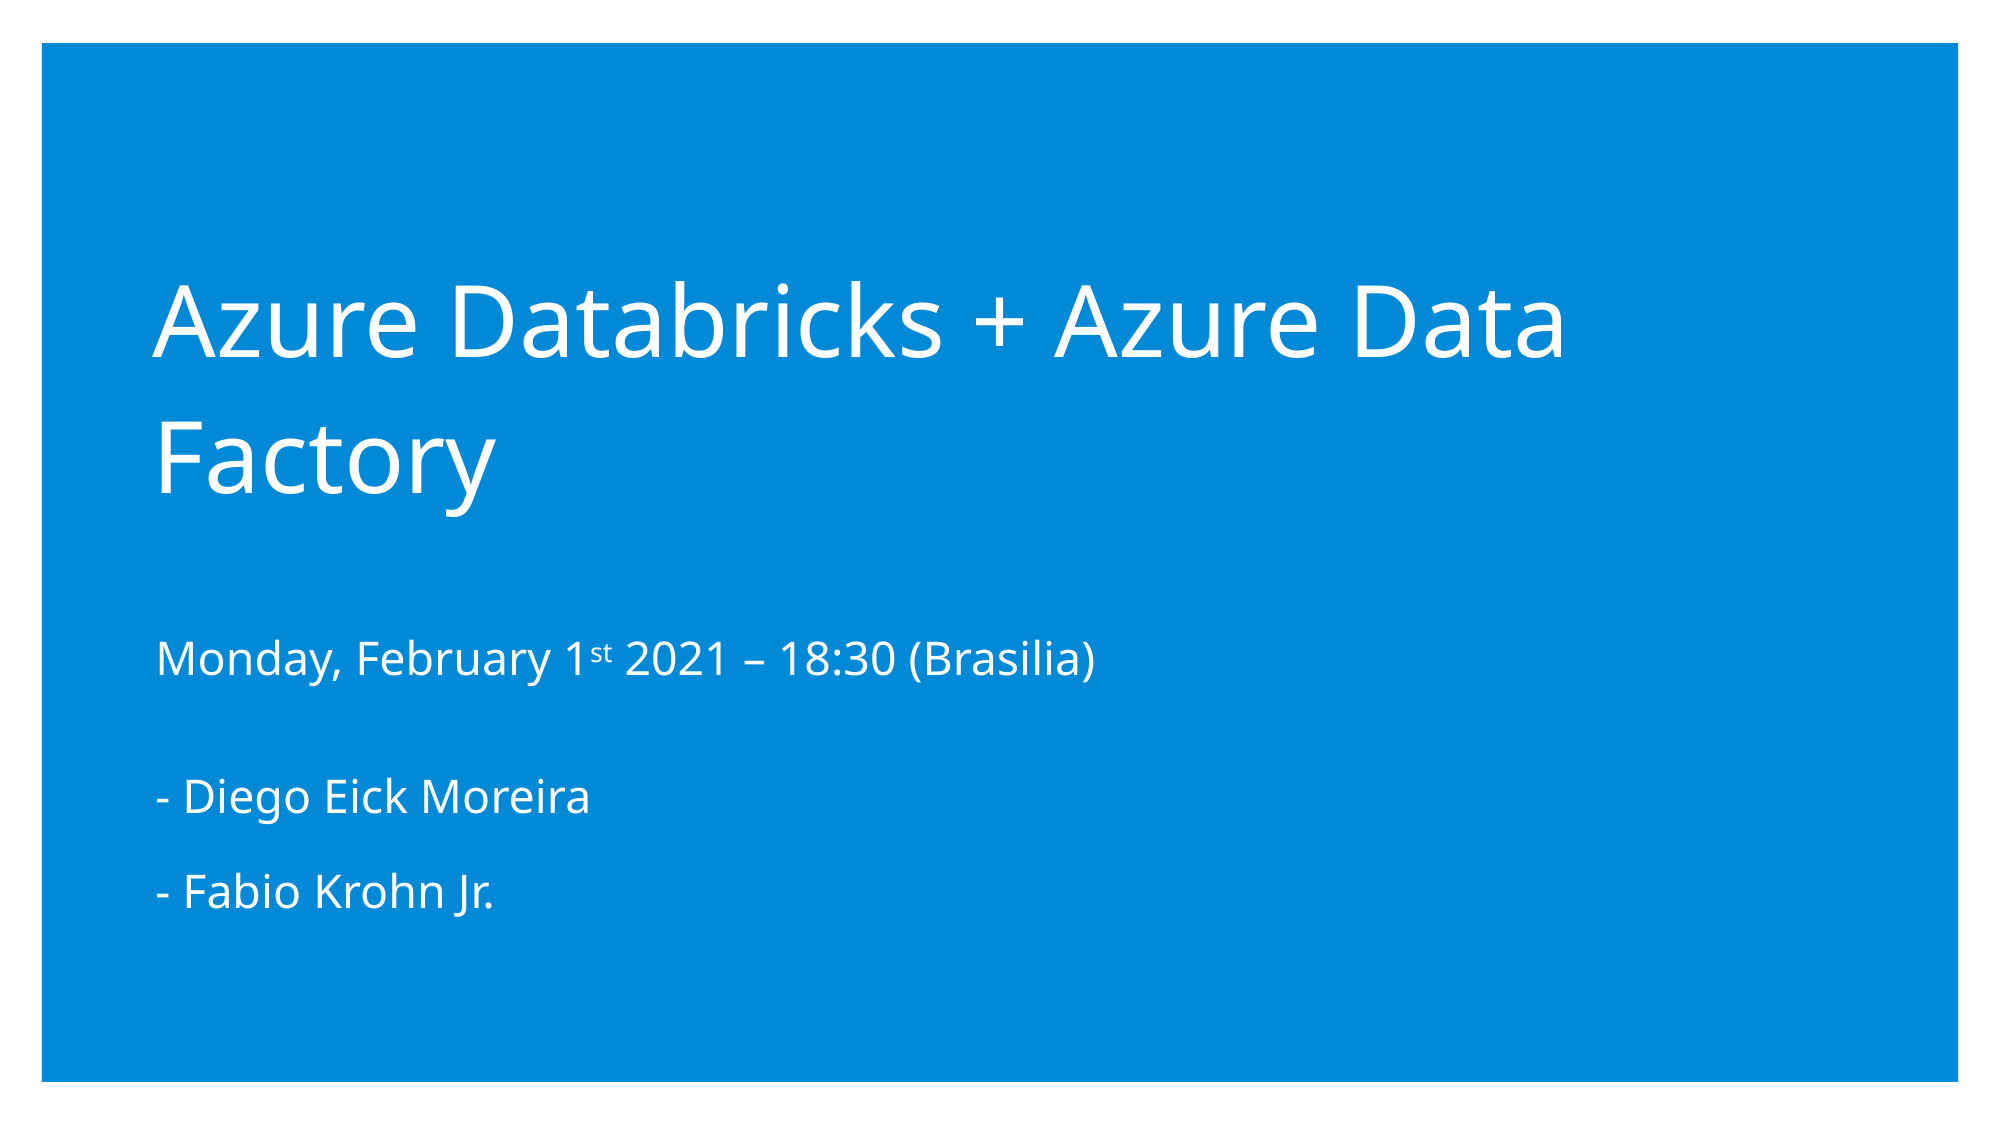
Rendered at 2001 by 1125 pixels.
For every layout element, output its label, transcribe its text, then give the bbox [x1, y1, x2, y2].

title Azure Databricks + Azure Data Factory [137, 190, 1863, 583]
subtitle Monday, February 1st 2021 – 18:30 (Brasilia) - Diego Eick Moreira - Fabio Krohn Jr. [140, 481, 1713, 934]
